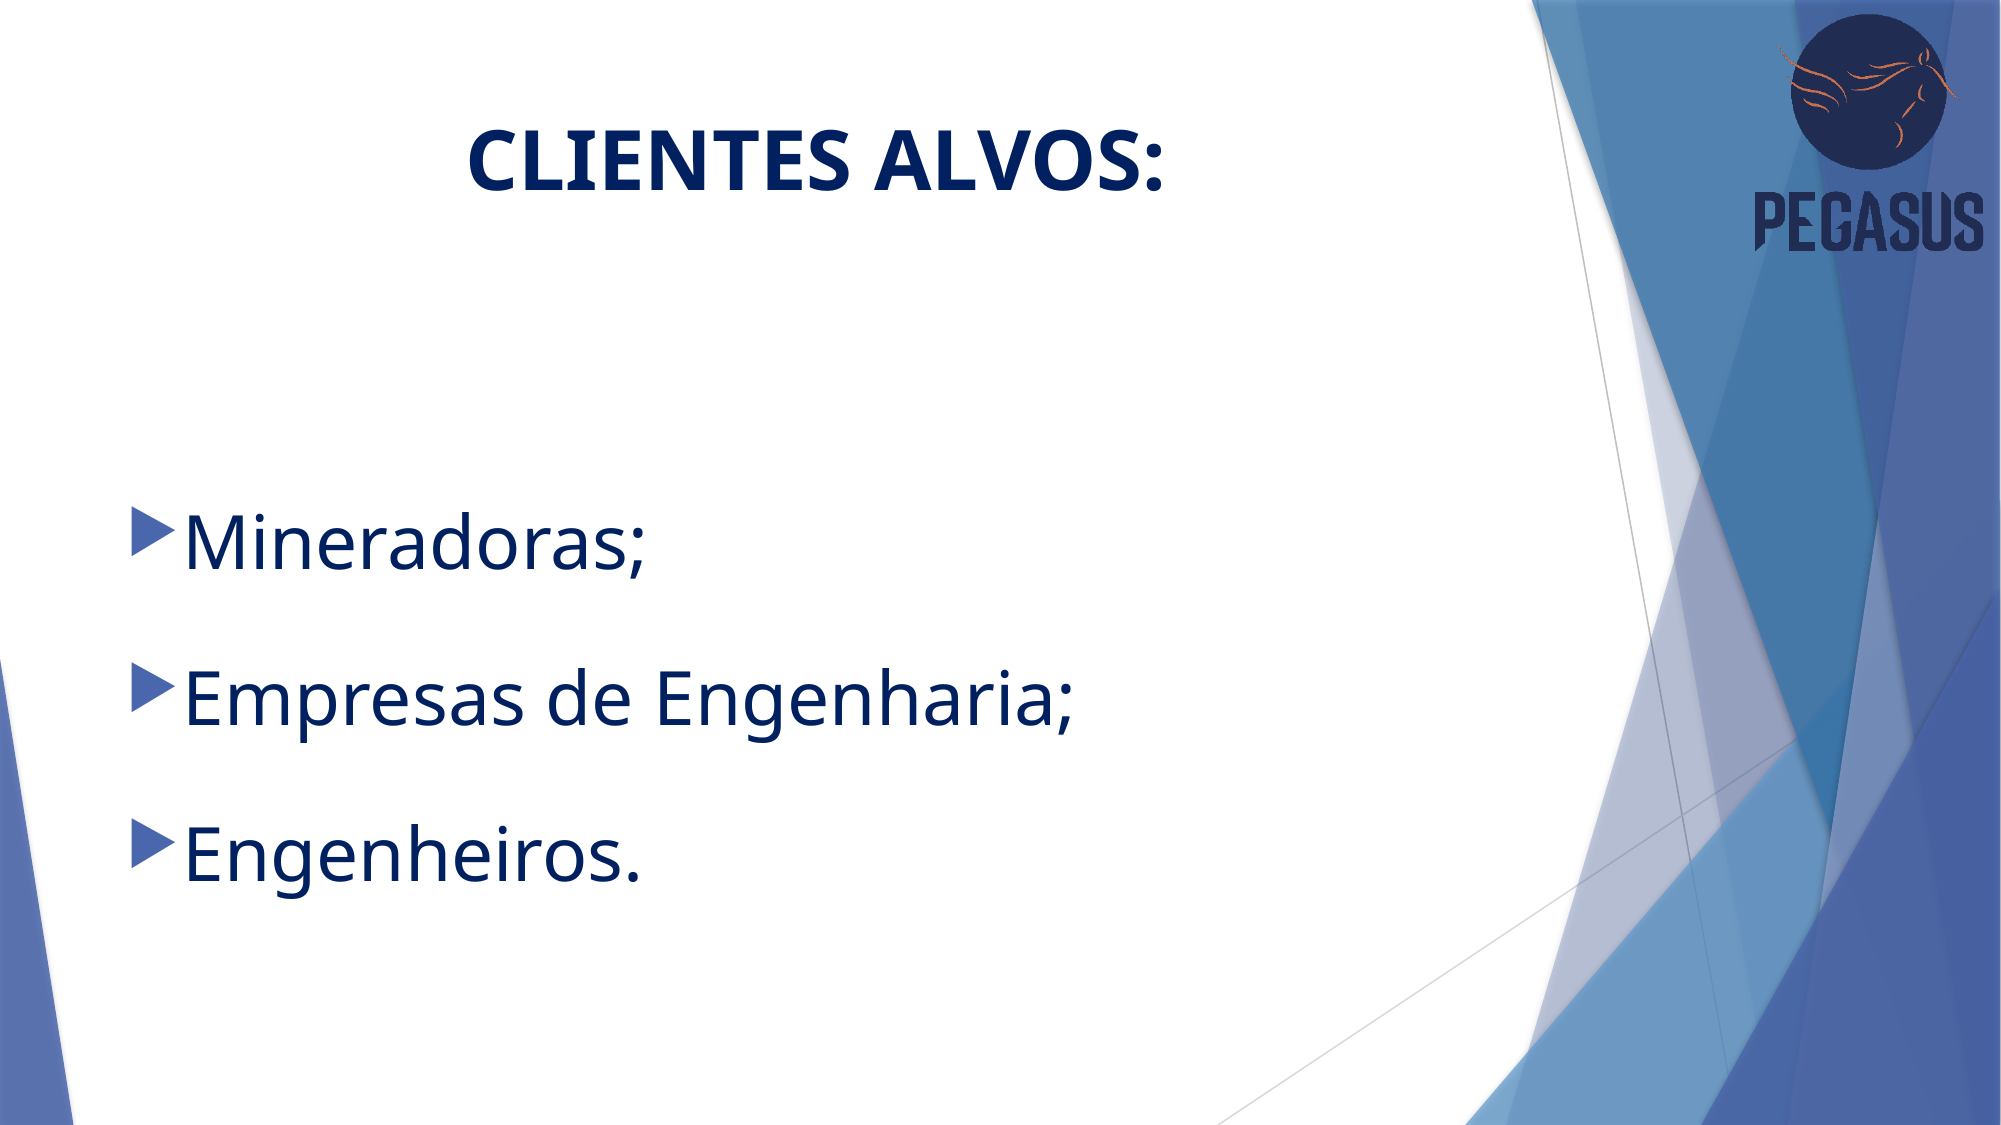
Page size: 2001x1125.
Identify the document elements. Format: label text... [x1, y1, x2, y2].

list Mineradoras; Empresas de Engenharia; Engenheiros. [111, 354, 1522, 992]
title CLIENTES ALVOS: [111, 99, 1522, 317]
picture [1737, 0, 2000, 270]
